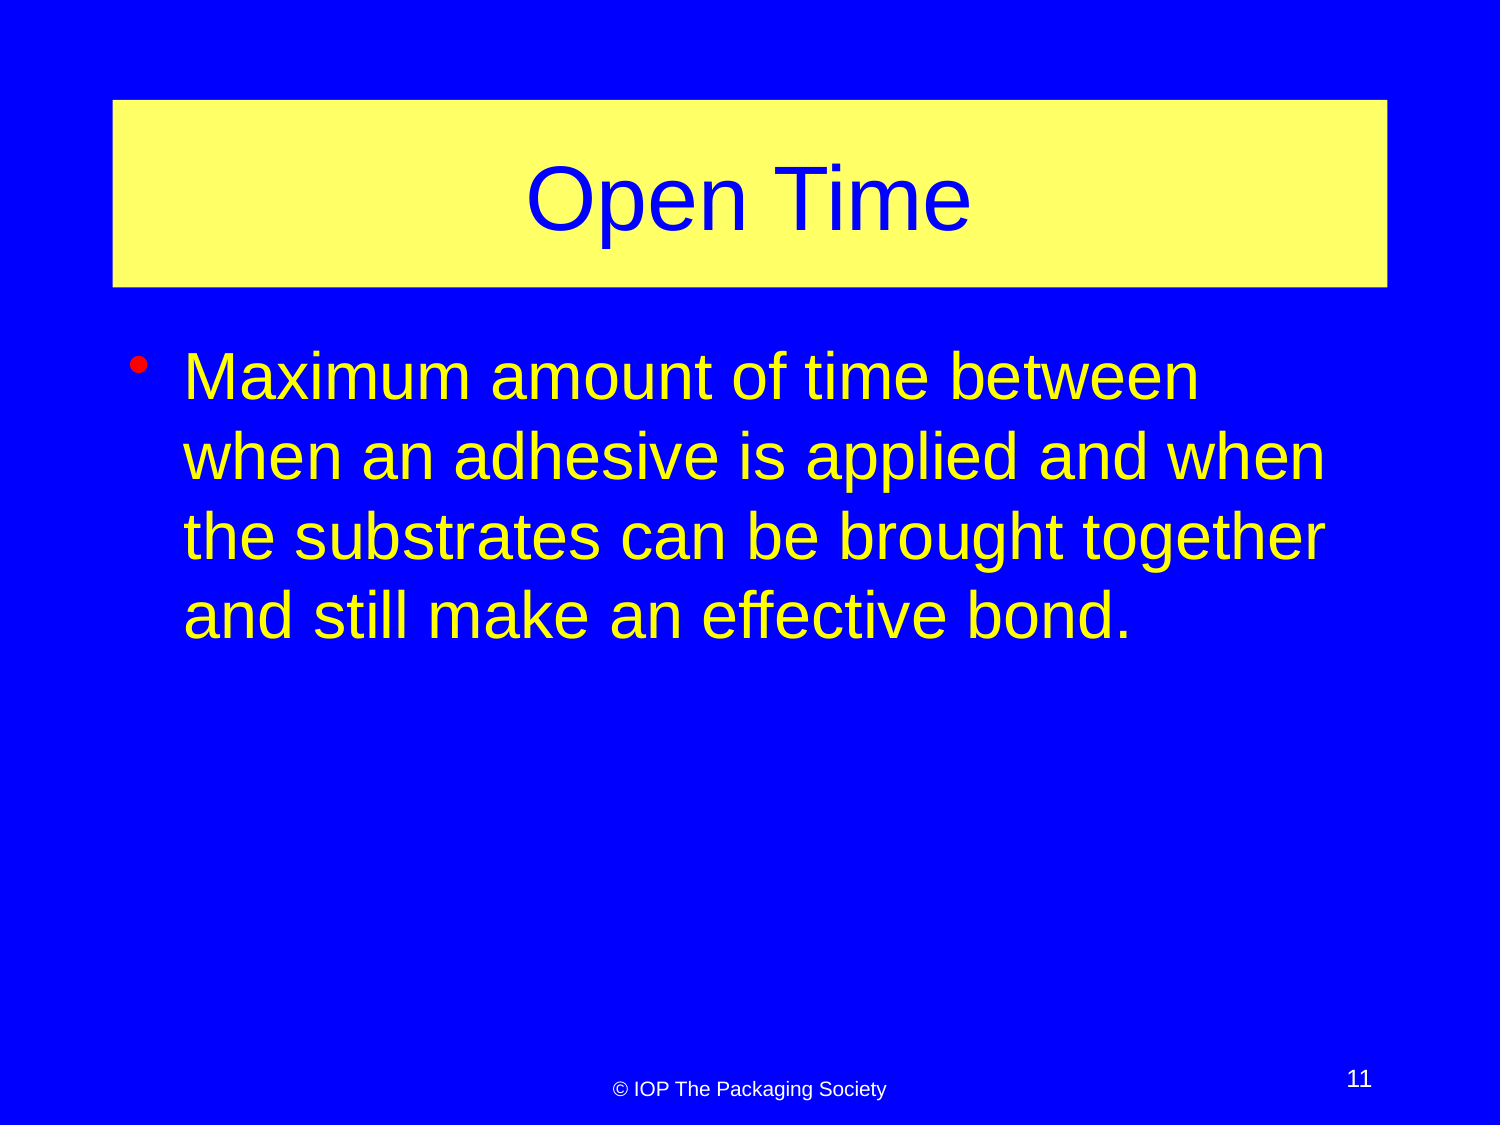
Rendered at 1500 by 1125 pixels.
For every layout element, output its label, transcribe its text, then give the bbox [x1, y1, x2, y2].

slide_number 11 [1074, 1024, 1388, 1101]
footer © IOP The Packaging Society [512, 1042, 988, 1118]
title Open Time [112, 99, 1388, 288]
list Maximum amount of time between when an adhesive is applied and when the substrates can be brought together and still make an effective bond. [112, 324, 1388, 1001]
